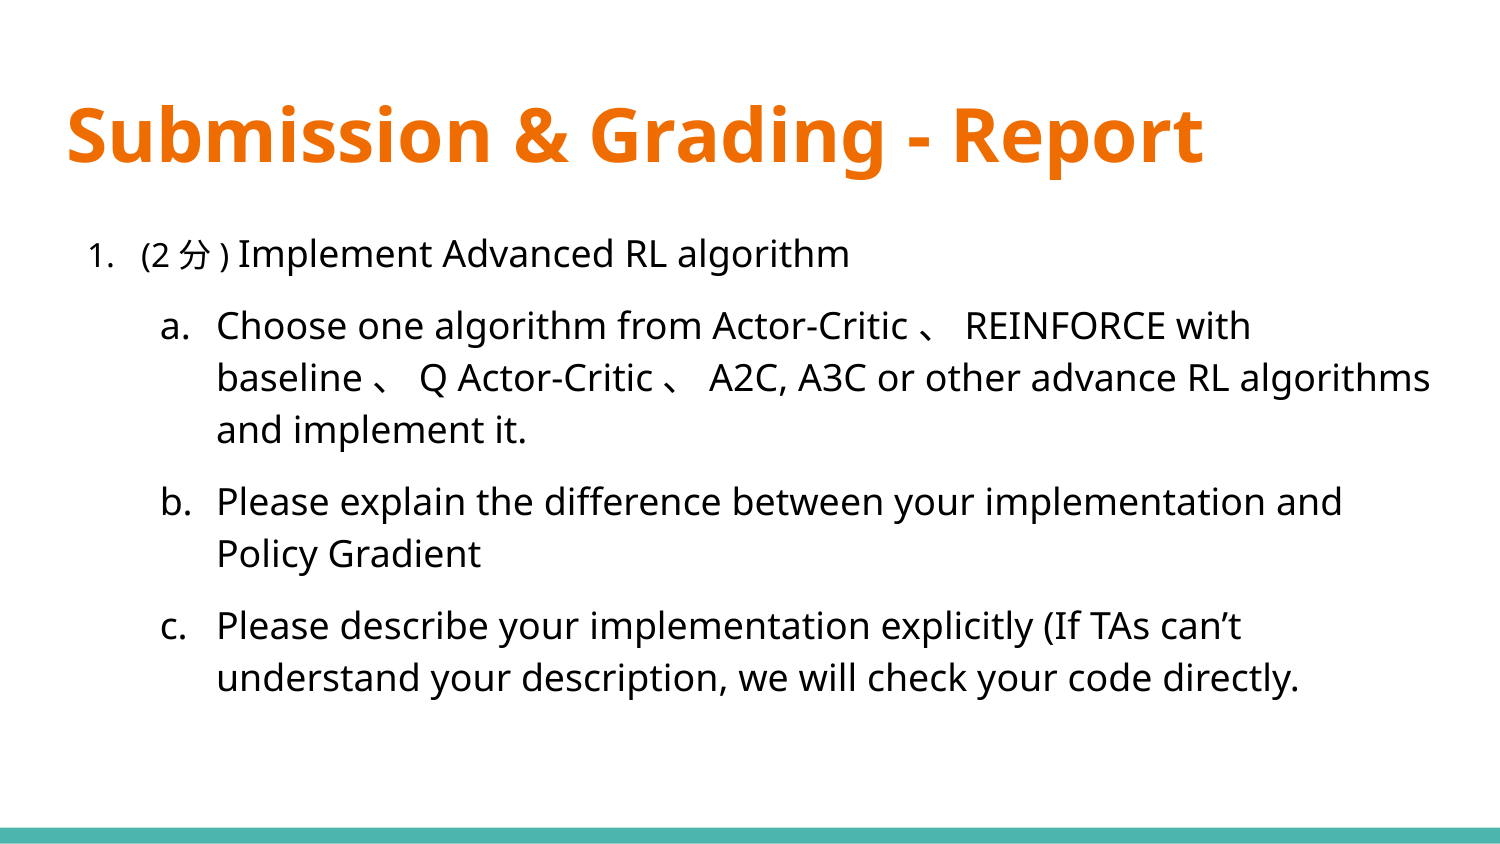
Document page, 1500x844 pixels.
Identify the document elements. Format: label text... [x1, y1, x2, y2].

list (2分) Implement Advanced RL algorithm Choose one algorithm from Actor-Critic、REINFORCE with baseline、Q Actor-Critic、A2C, A3C or other advance RL algorithms and implement it. Please explain the difference between your implementation and Policy Gradient Please describe your implementation explicitly (If TAs can’t understand your description, we will check your code directly. [51, 207, 1449, 750]
title Submission & Grading - Report [51, 72, 1449, 189]
